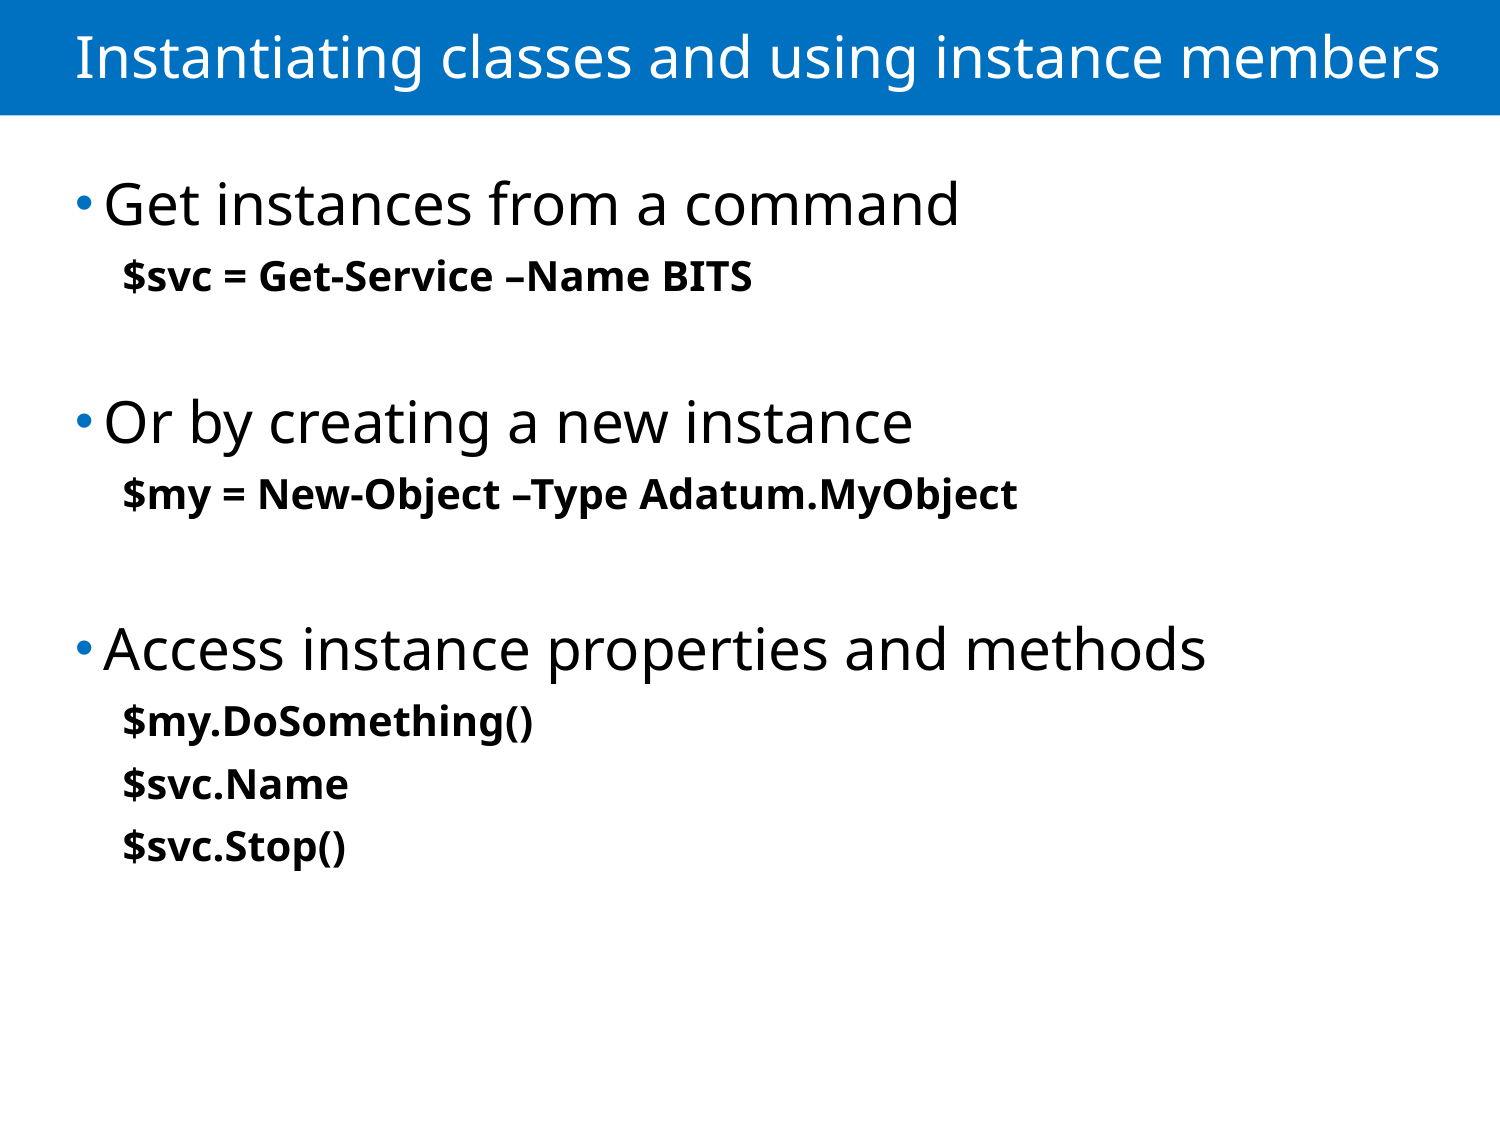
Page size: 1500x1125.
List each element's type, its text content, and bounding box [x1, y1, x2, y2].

title Instantiating classes and using instance members [75, 0, 1500, 122]
text_box Get instances from a command $svc = Get-Service –Name BITS Or by creating a new instance $my = New-Object –Type Adatum.MyObject Access instance properties and methods $my.DoSomething() $svc.Name $svc.Stop() [75, 167, 1408, 1012]
